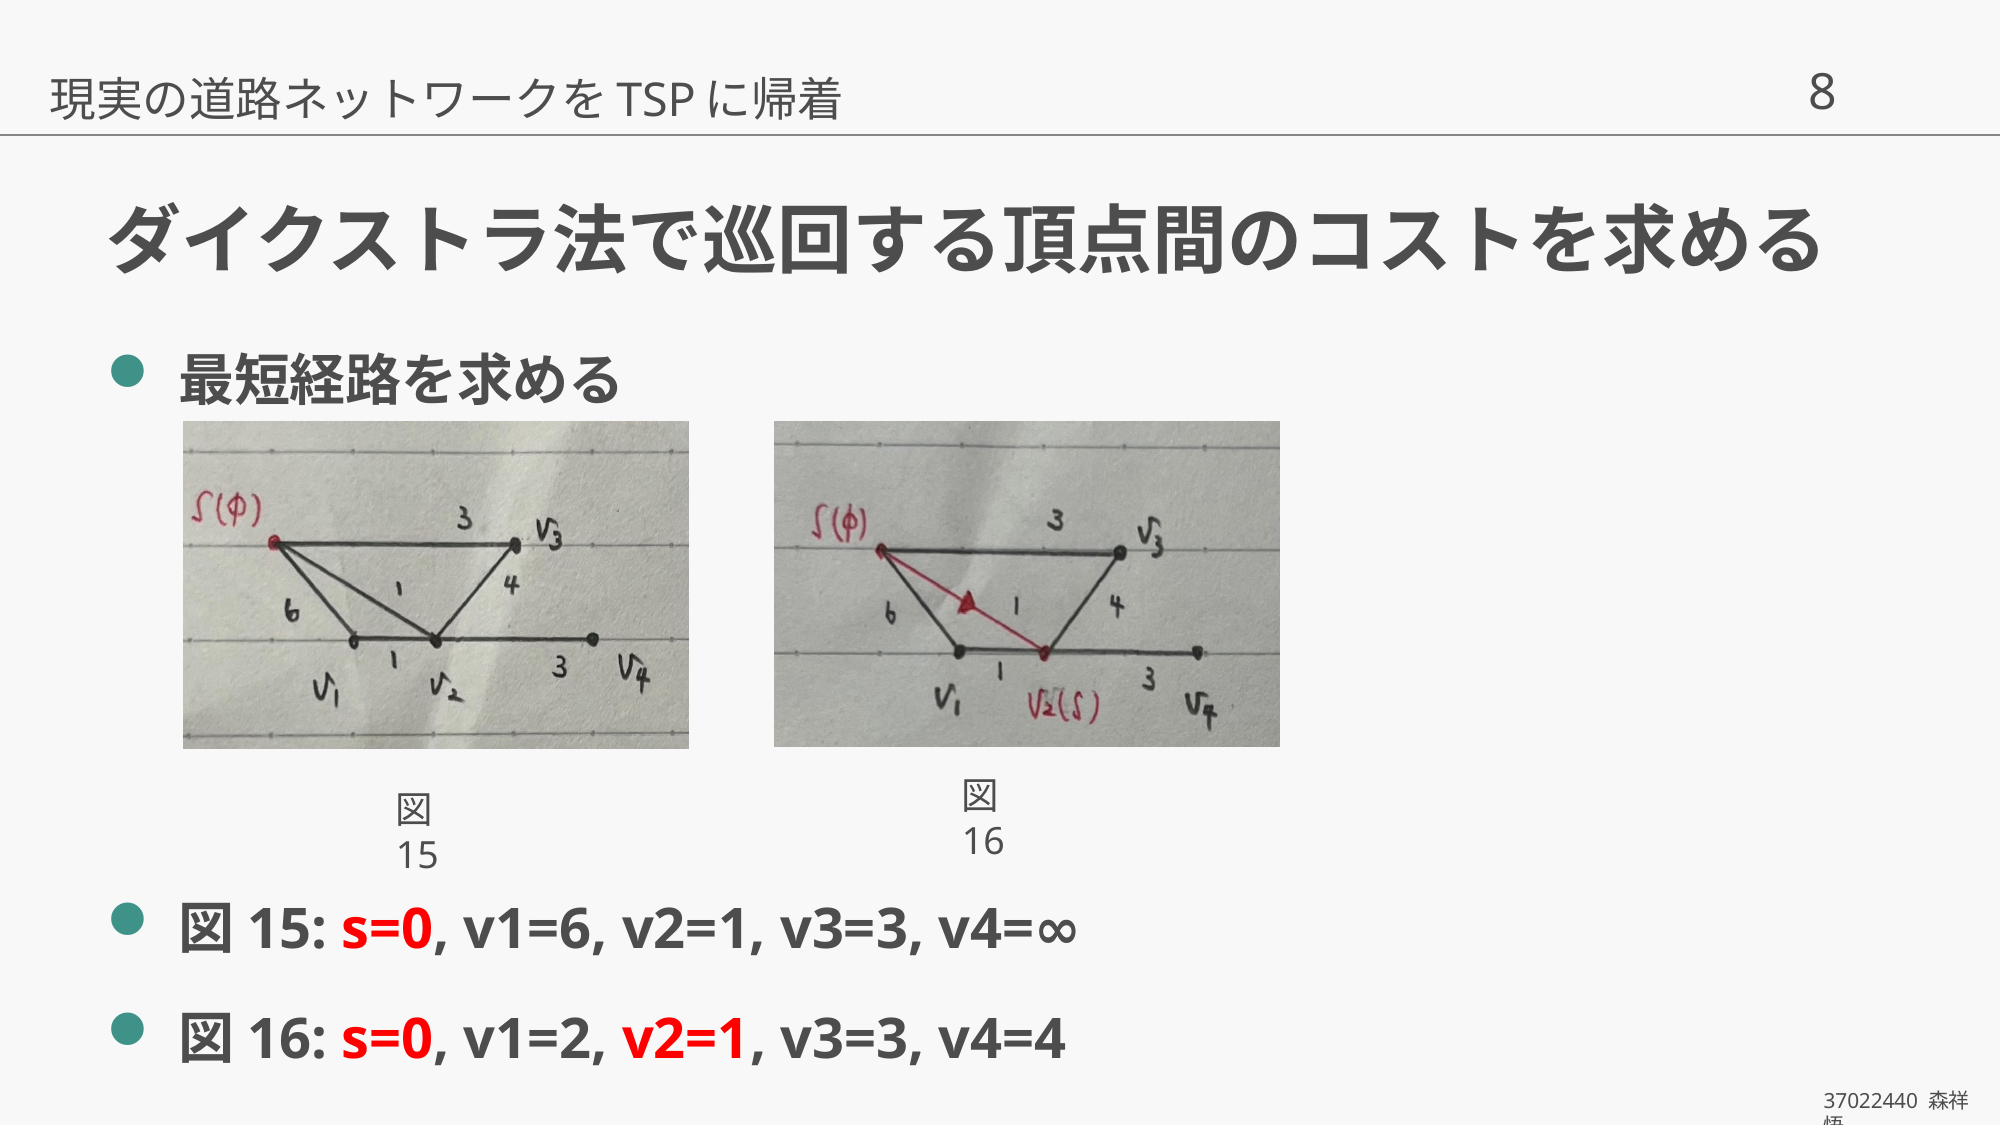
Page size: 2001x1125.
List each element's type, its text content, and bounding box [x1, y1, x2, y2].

title ダイクストラ法で巡回する頂点間のコストを求める [91, 166, 1913, 321]
text_box 図15 [381, 778, 491, 883]
picture [774, 421, 1280, 747]
picture [183, 421, 689, 749]
text_box 図16 [947, 764, 1057, 870]
list 最短経路を求める 図15: s=0, v1=6, v2=1, v3=3, v4=∞ 図16: s=0, v1=2, v2=1, v3=3, v4=4 [91, 330, 1913, 1081]
text_box 37022440 森祥悟 [1809, 1080, 2000, 1125]
list 現実の道路ネットワークをTSPに帰着 [34, 57, 1914, 135]
